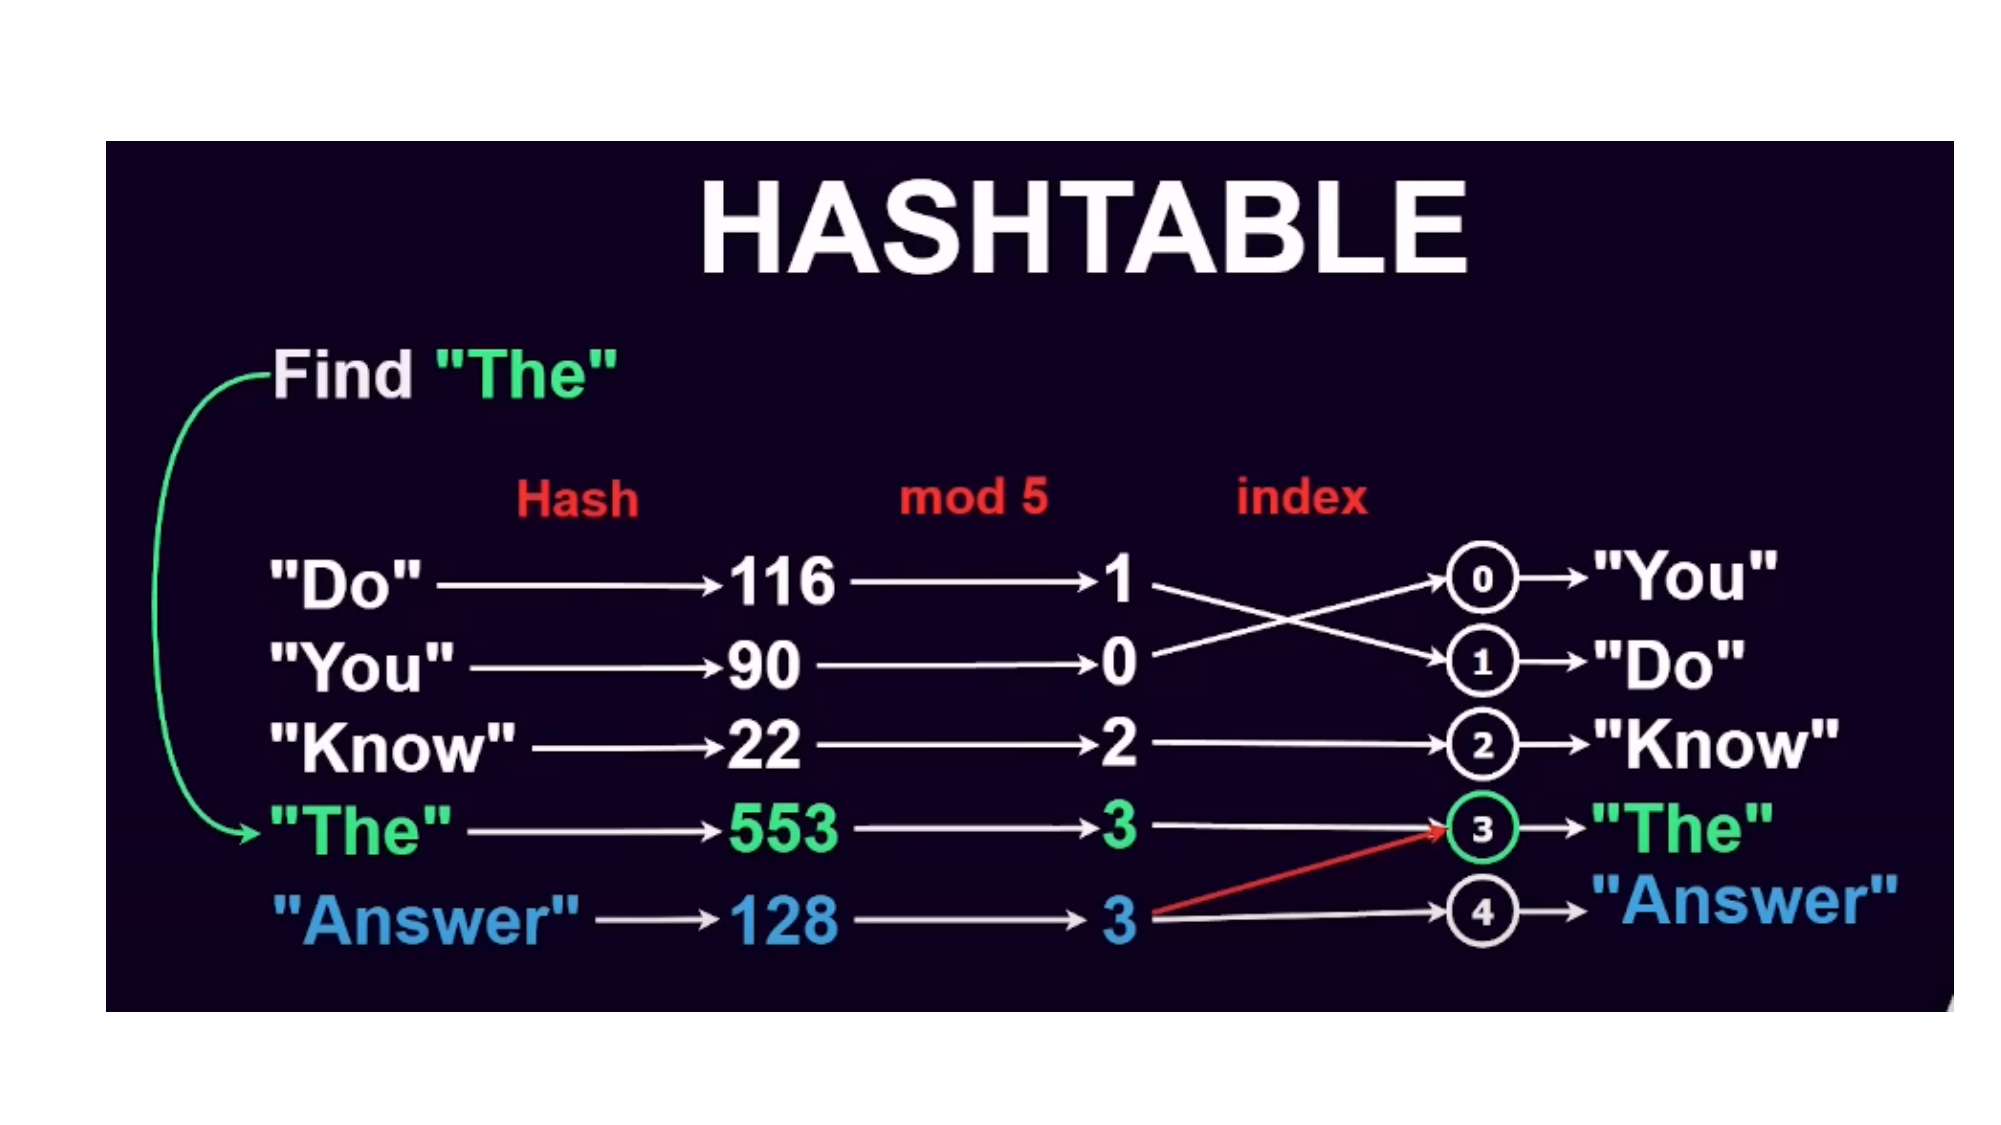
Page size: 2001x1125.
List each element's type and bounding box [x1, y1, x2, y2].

picture [106, 141, 1954, 1012]
